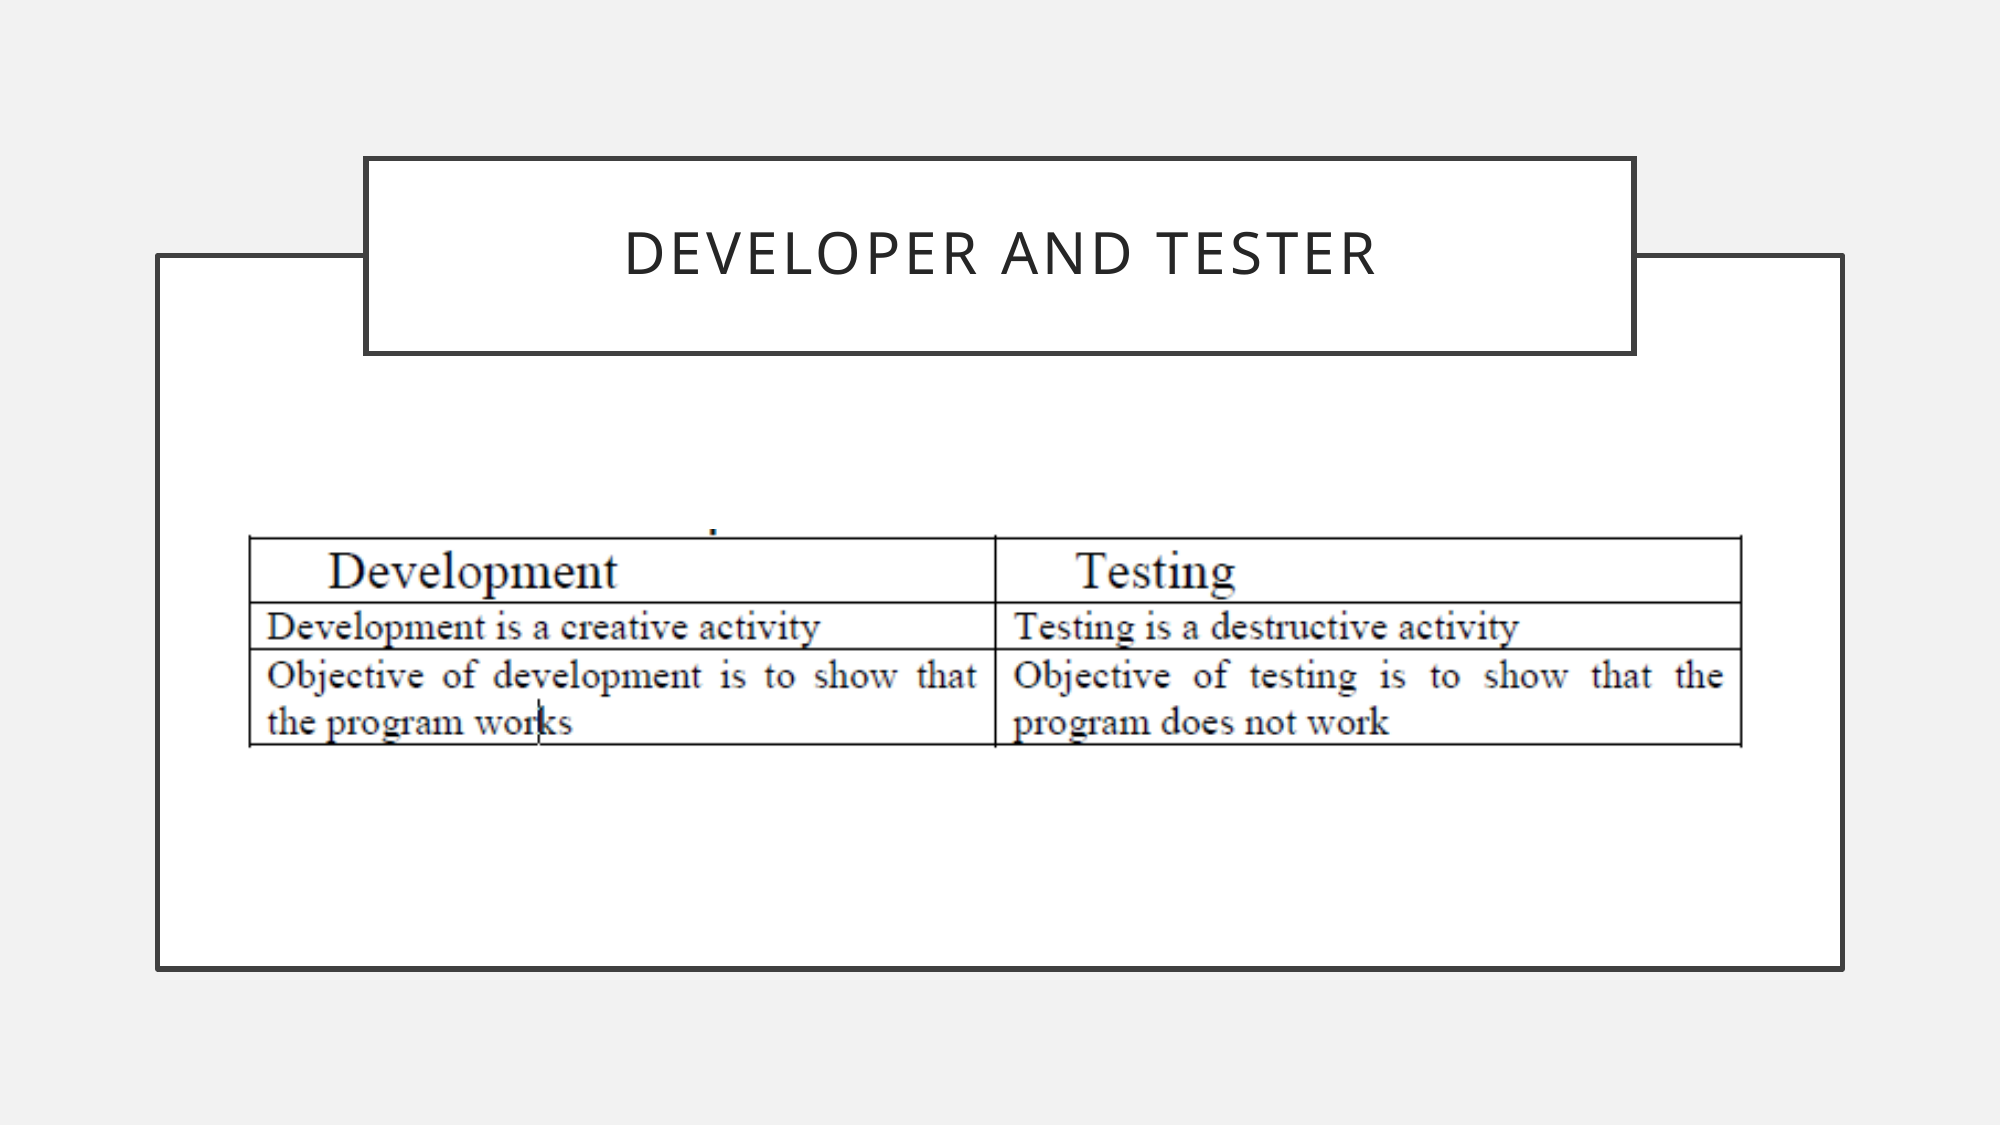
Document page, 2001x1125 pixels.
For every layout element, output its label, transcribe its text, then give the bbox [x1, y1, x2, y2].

text_box [156, 255, 1843, 970]
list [236, 529, 1765, 766]
title Developer and tester [363, 156, 1637, 356]
